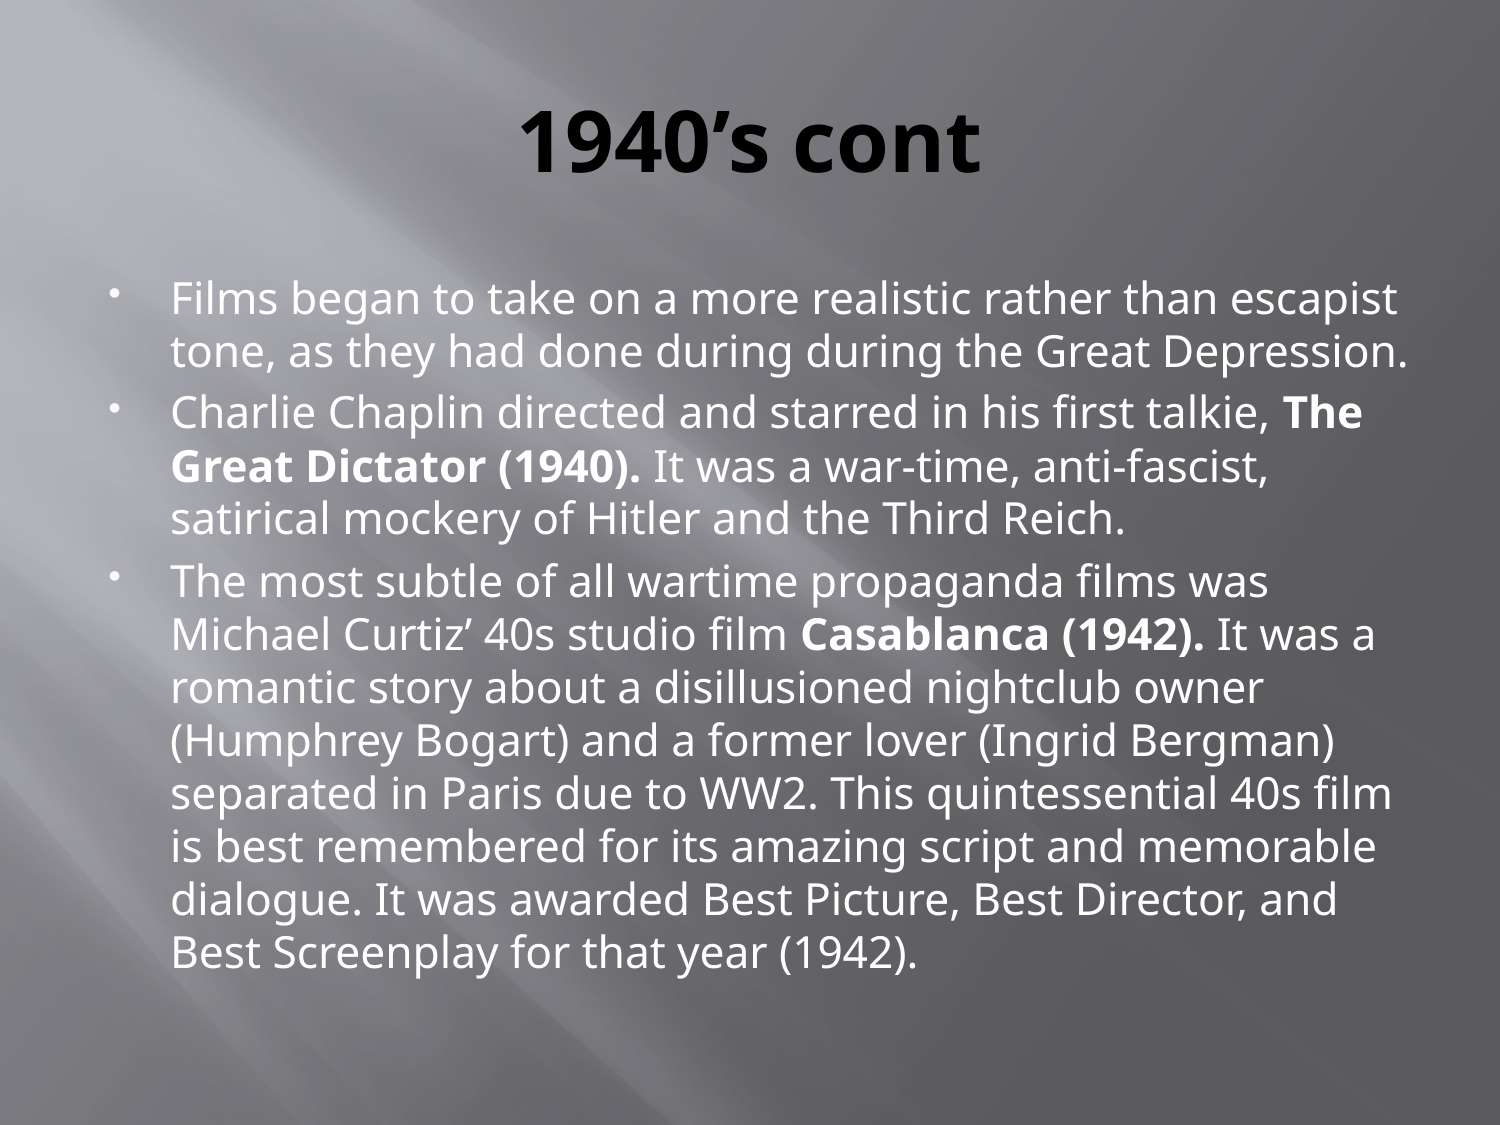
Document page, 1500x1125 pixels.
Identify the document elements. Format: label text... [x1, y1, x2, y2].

title 1940’s cont [75, 45, 1425, 233]
list Films began to take on a more realistic rather than escapist tone, as they had done during during the Great Depression. Charlie Chaplin directed and starred in his first talkie, The Great Dictator (1940). It was a war-time, anti-fascist, satirical mockery of Hitler and the Third Reich. The most subtle of all wartime propaganda films was Michael Curtiz’ 40s studio film Casablanca (1942). It was a romantic story about a disillusioned nightclub owner (Humphrey Bogart) and a former lover (Ingrid Bergman) separated in Paris due to WW2. This quintessential 40s film is best remembered for its amazing script and memorable dialogue. It was awarded Best Picture, Best Director, and Best Screenplay for that year (1942). [75, 262, 1425, 1035]
